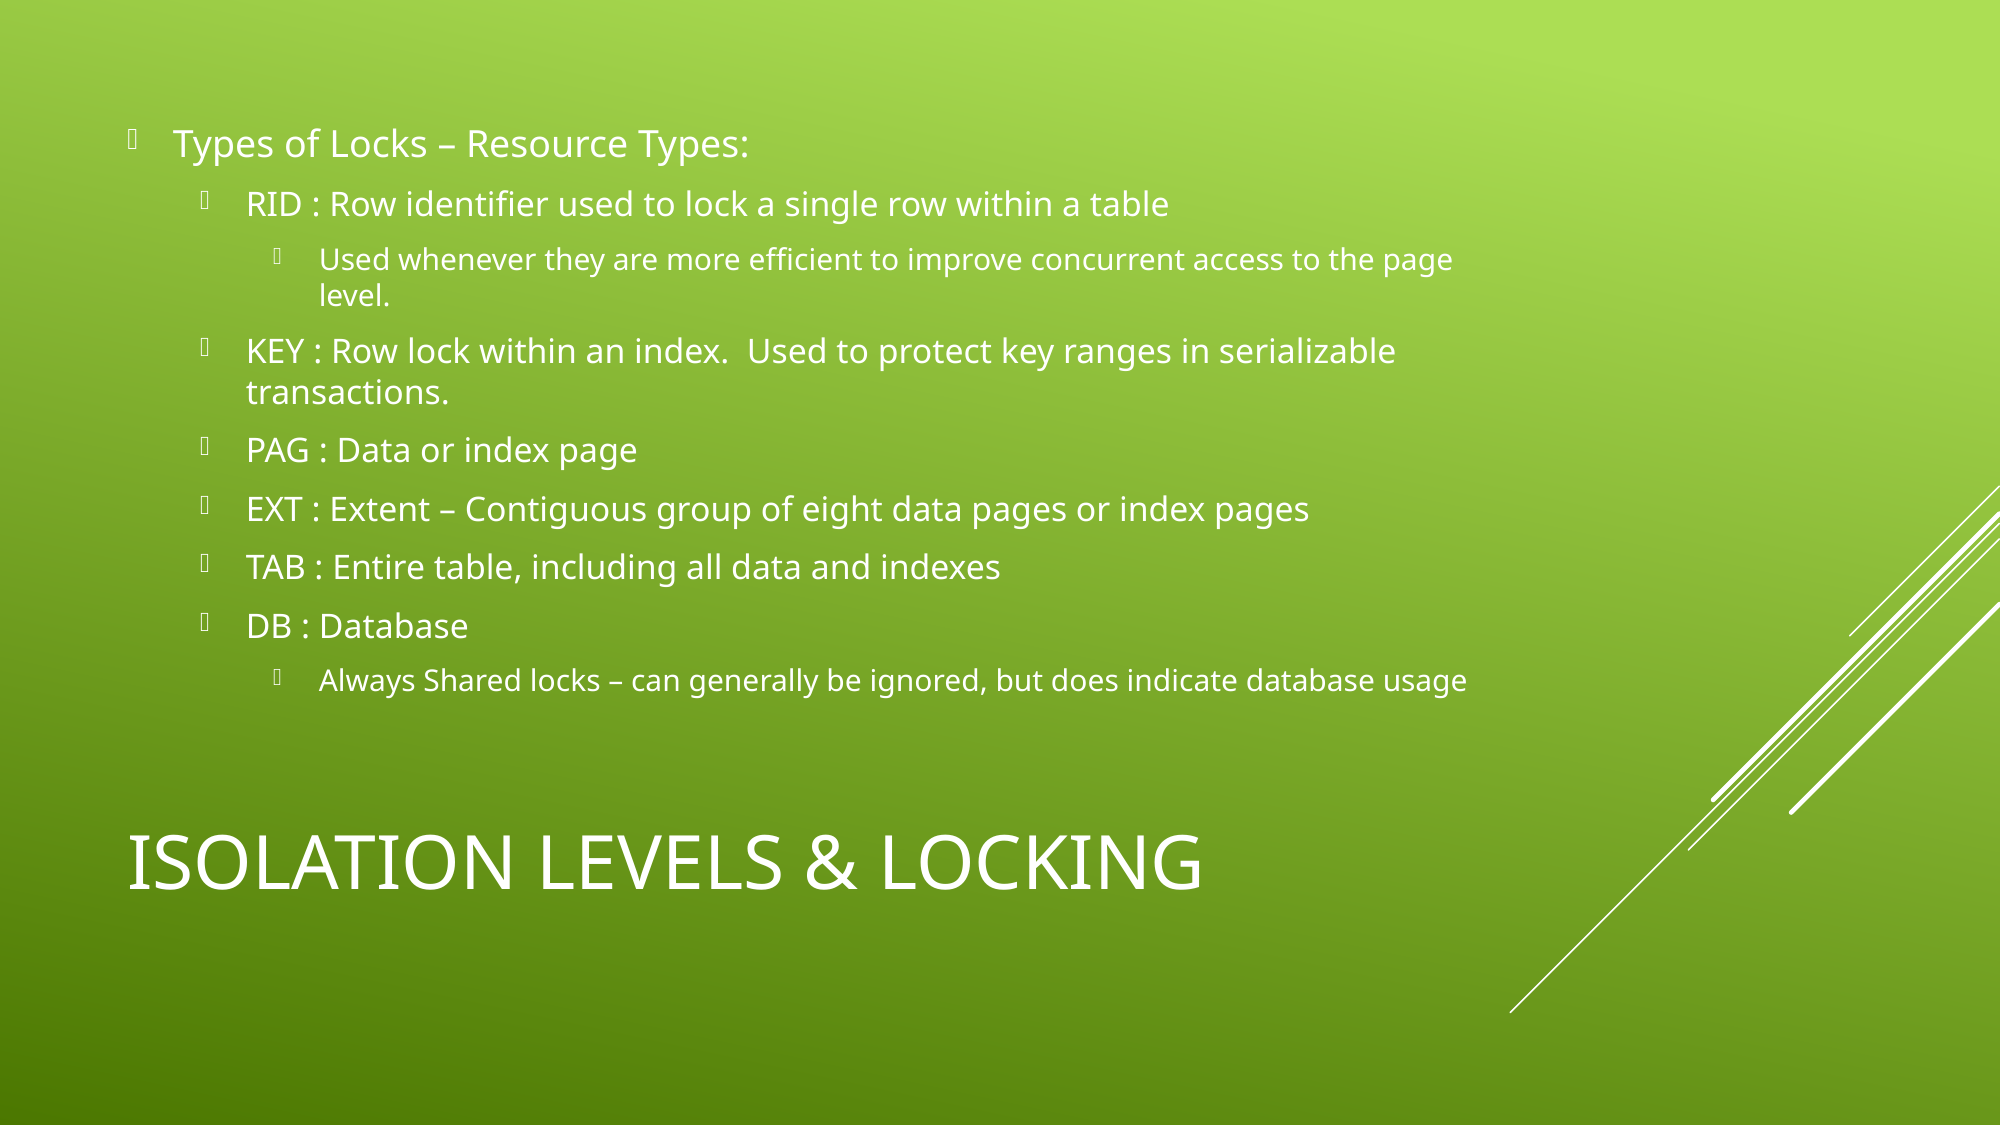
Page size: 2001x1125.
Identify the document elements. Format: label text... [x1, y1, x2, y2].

title Isolation Levels & Locking [112, 736, 1513, 984]
list Types of Locks – Resource Types: RID : Row identifier used to lock a single row within a table Used whenever they are more efficient to improve concurrent access to the page level. KEY : Row lock within an index. Used to protect key ranges in serializable transactions. PAG : Data or index page EXT : Extent – Contiguous group of eight data pages or index pages TAB : Entire table, including all data and indexes DB : Database Always Shared locks – can generally be ignored, but does indicate database usage [112, 112, 1513, 706]
